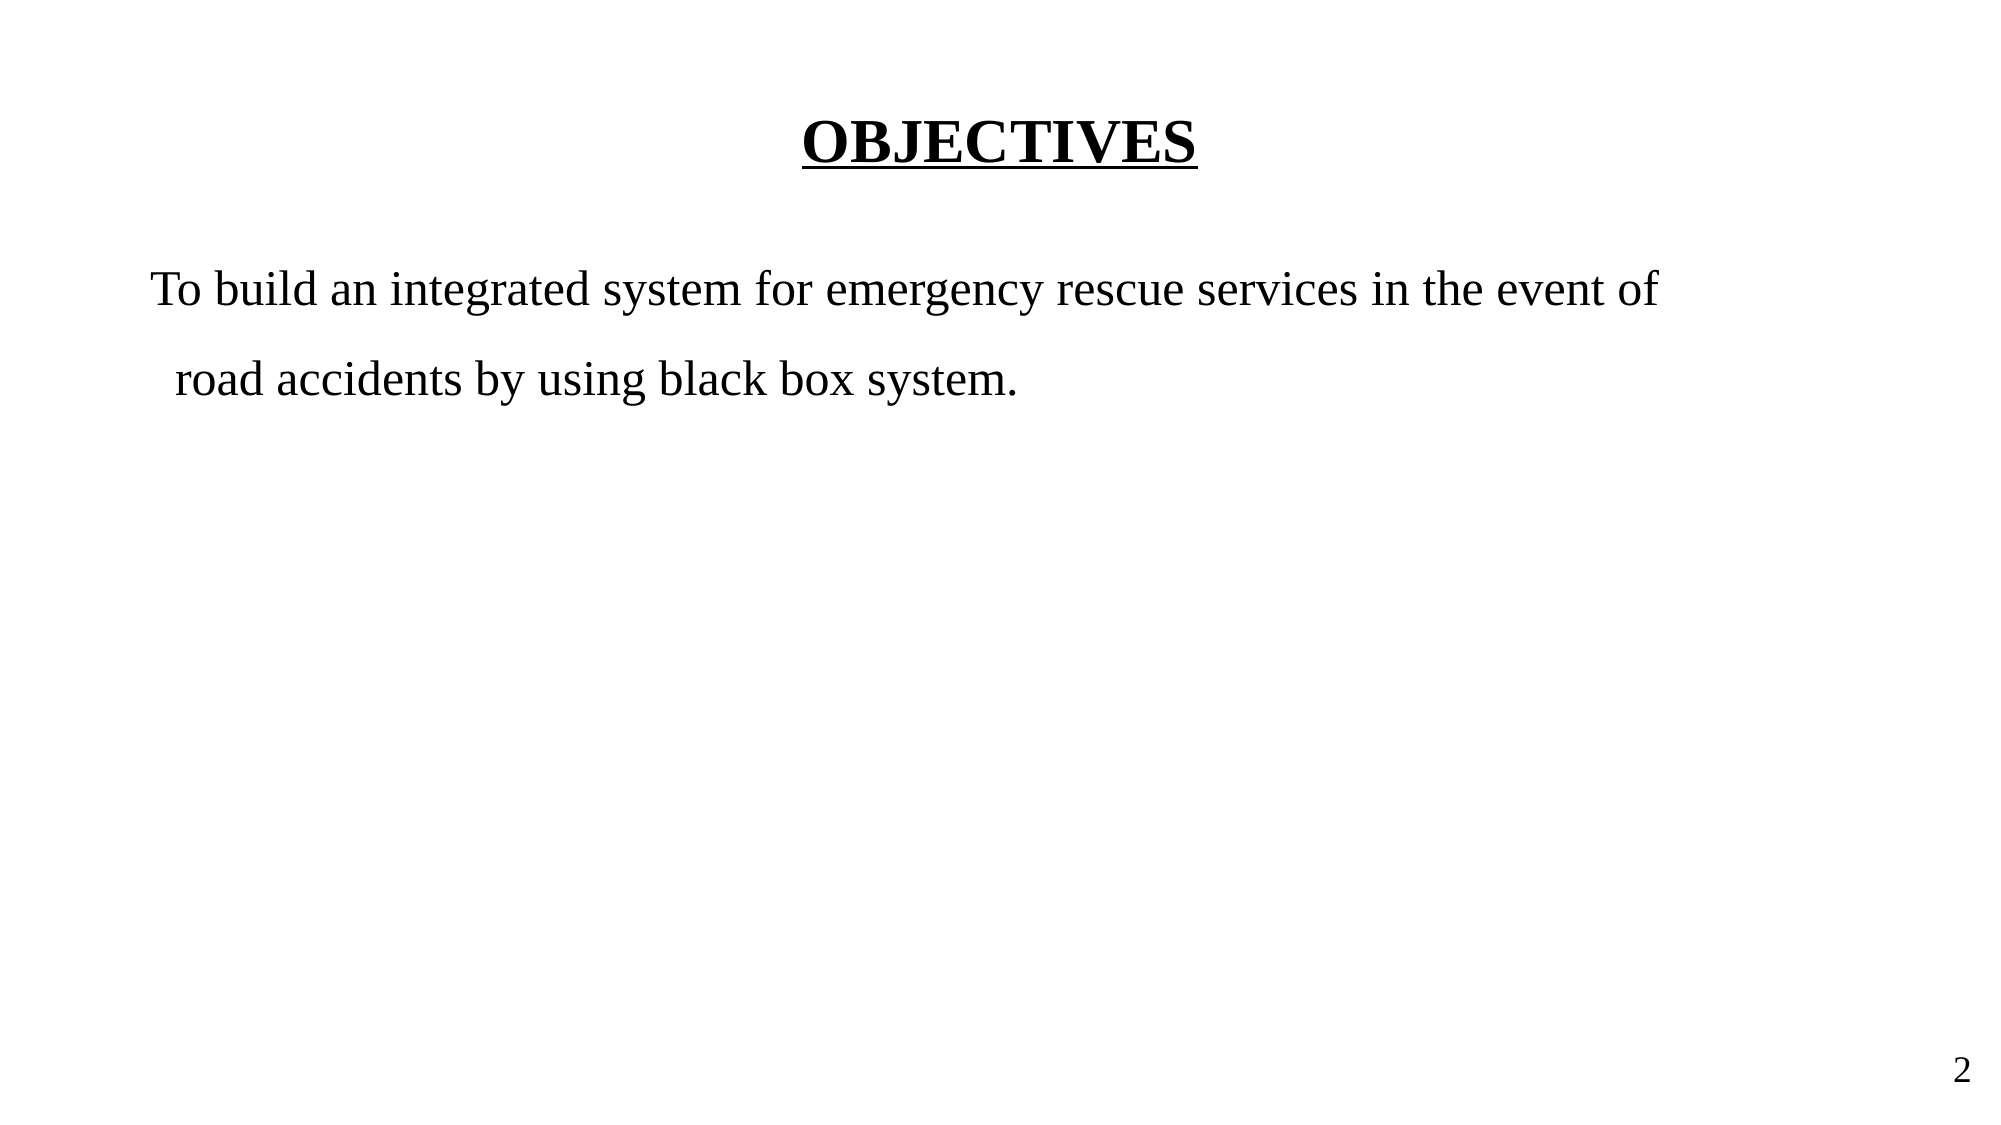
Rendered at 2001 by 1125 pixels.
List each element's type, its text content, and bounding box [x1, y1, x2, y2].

list To build an integrated system for emergency rescue services in the event of road accidents by using black box system. [150, 225, 1850, 1068]
title OBJECTIVES [353, 99, 1647, 225]
text_box 2 [1938, 1037, 1987, 1098]
